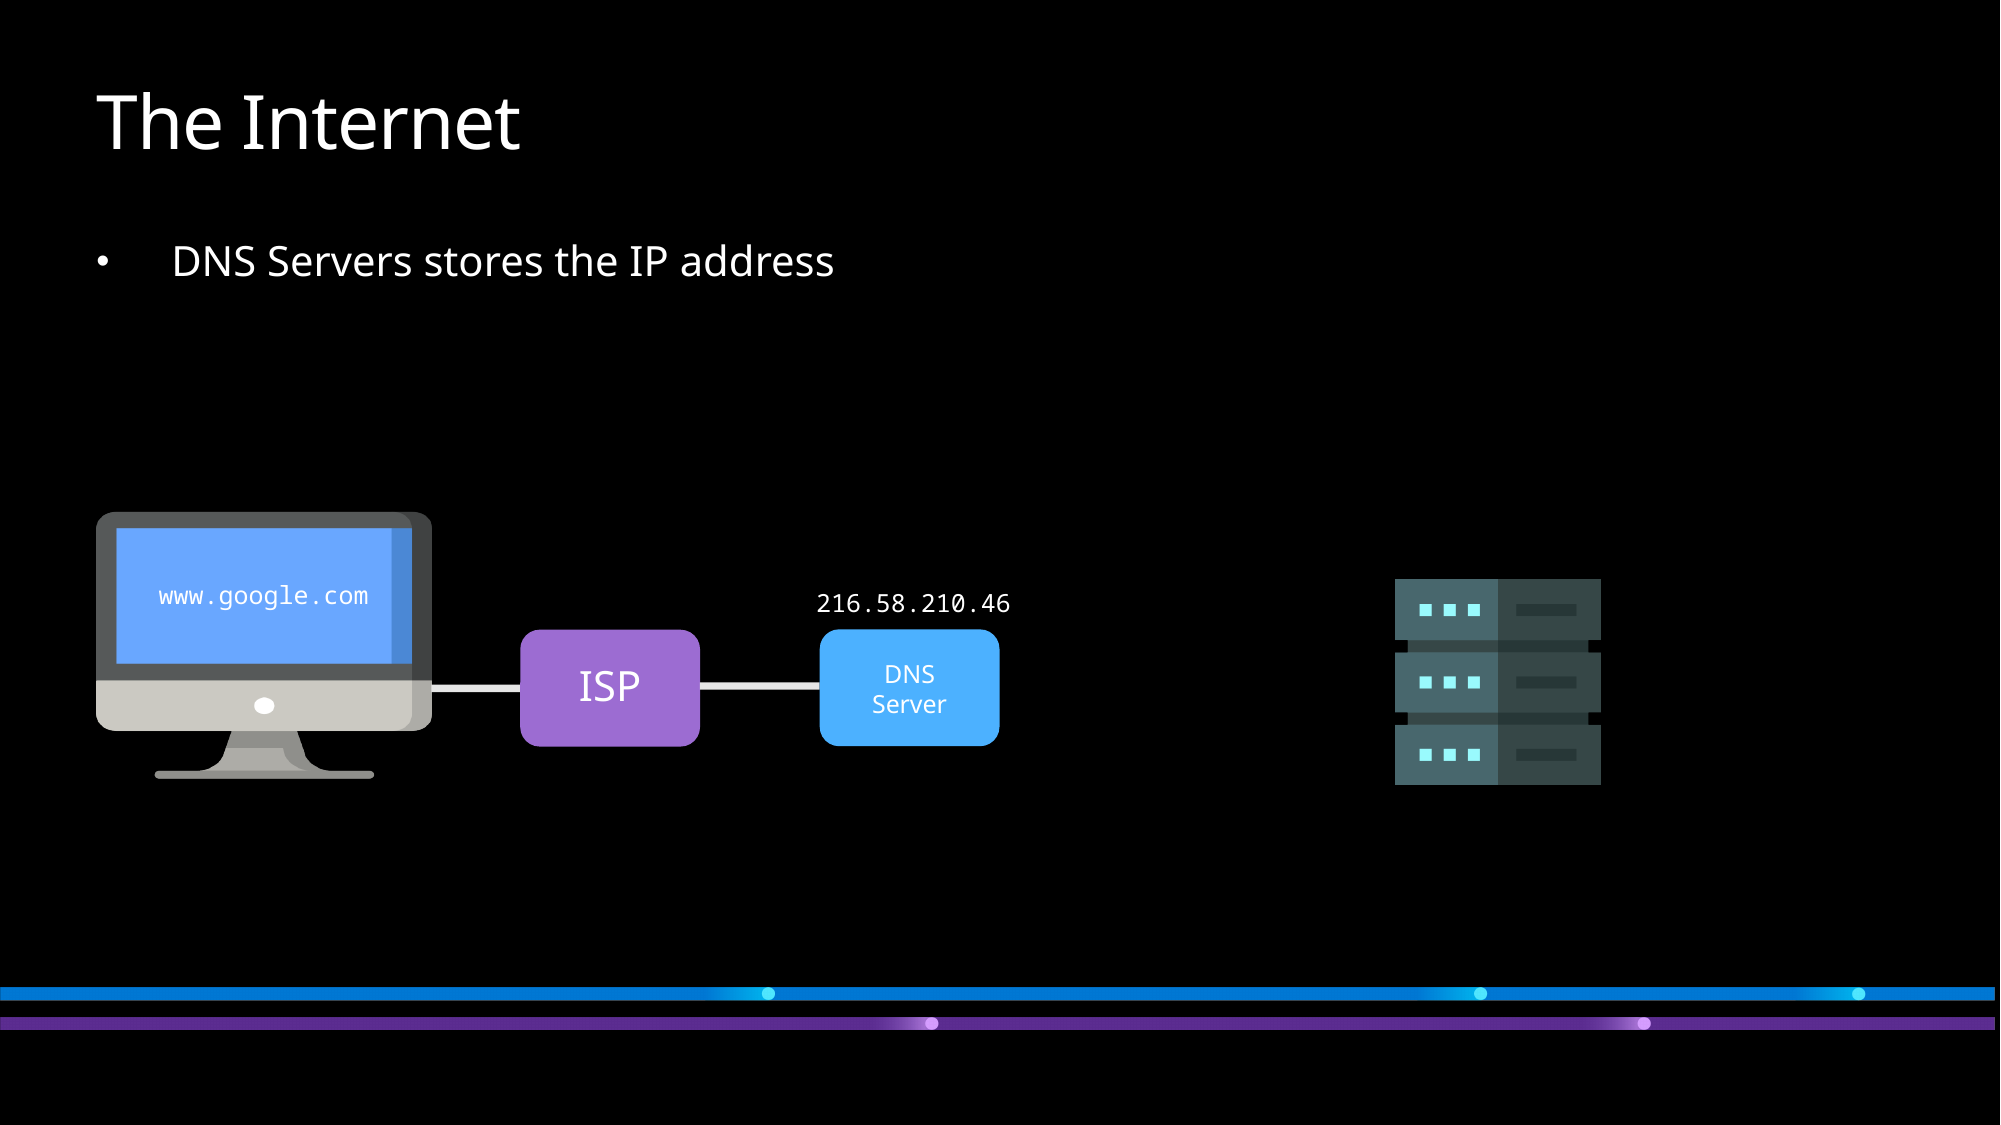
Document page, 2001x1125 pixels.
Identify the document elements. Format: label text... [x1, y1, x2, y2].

text_box ISP [520, 629, 701, 747]
picture [0, 987, 2000, 1030]
picture [1395, 579, 1602, 786]
list DNS Servers stores the IP address [96, 235, 1904, 286]
picture [95, 504, 432, 786]
text_box 216.58.210.46 [781, 587, 1046, 618]
text_box DNS Server [819, 629, 1000, 747]
text_box [699, 682, 819, 690]
text_box [432, 684, 520, 693]
title The Internet [96, 75, 1904, 166]
